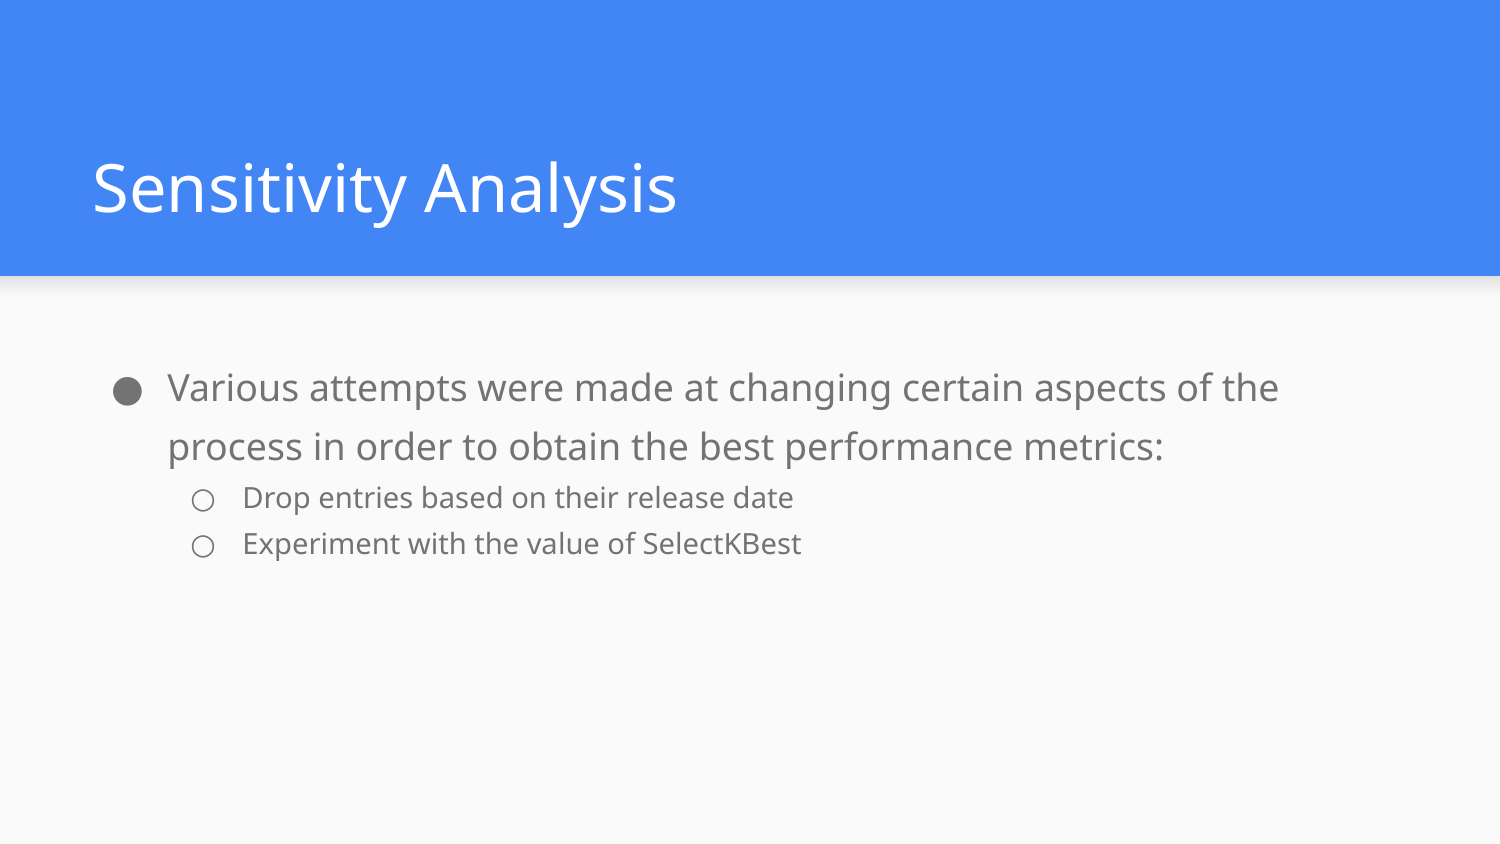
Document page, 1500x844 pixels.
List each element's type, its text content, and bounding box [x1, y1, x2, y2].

title Sensitivity Analysis [77, 121, 1427, 248]
list Various attempts were made at changing certain aspects of the process in order to obtain the best performance metrics: Drop entries based on their release date Experiment with the value of SelectKBest [77, 314, 1427, 760]
